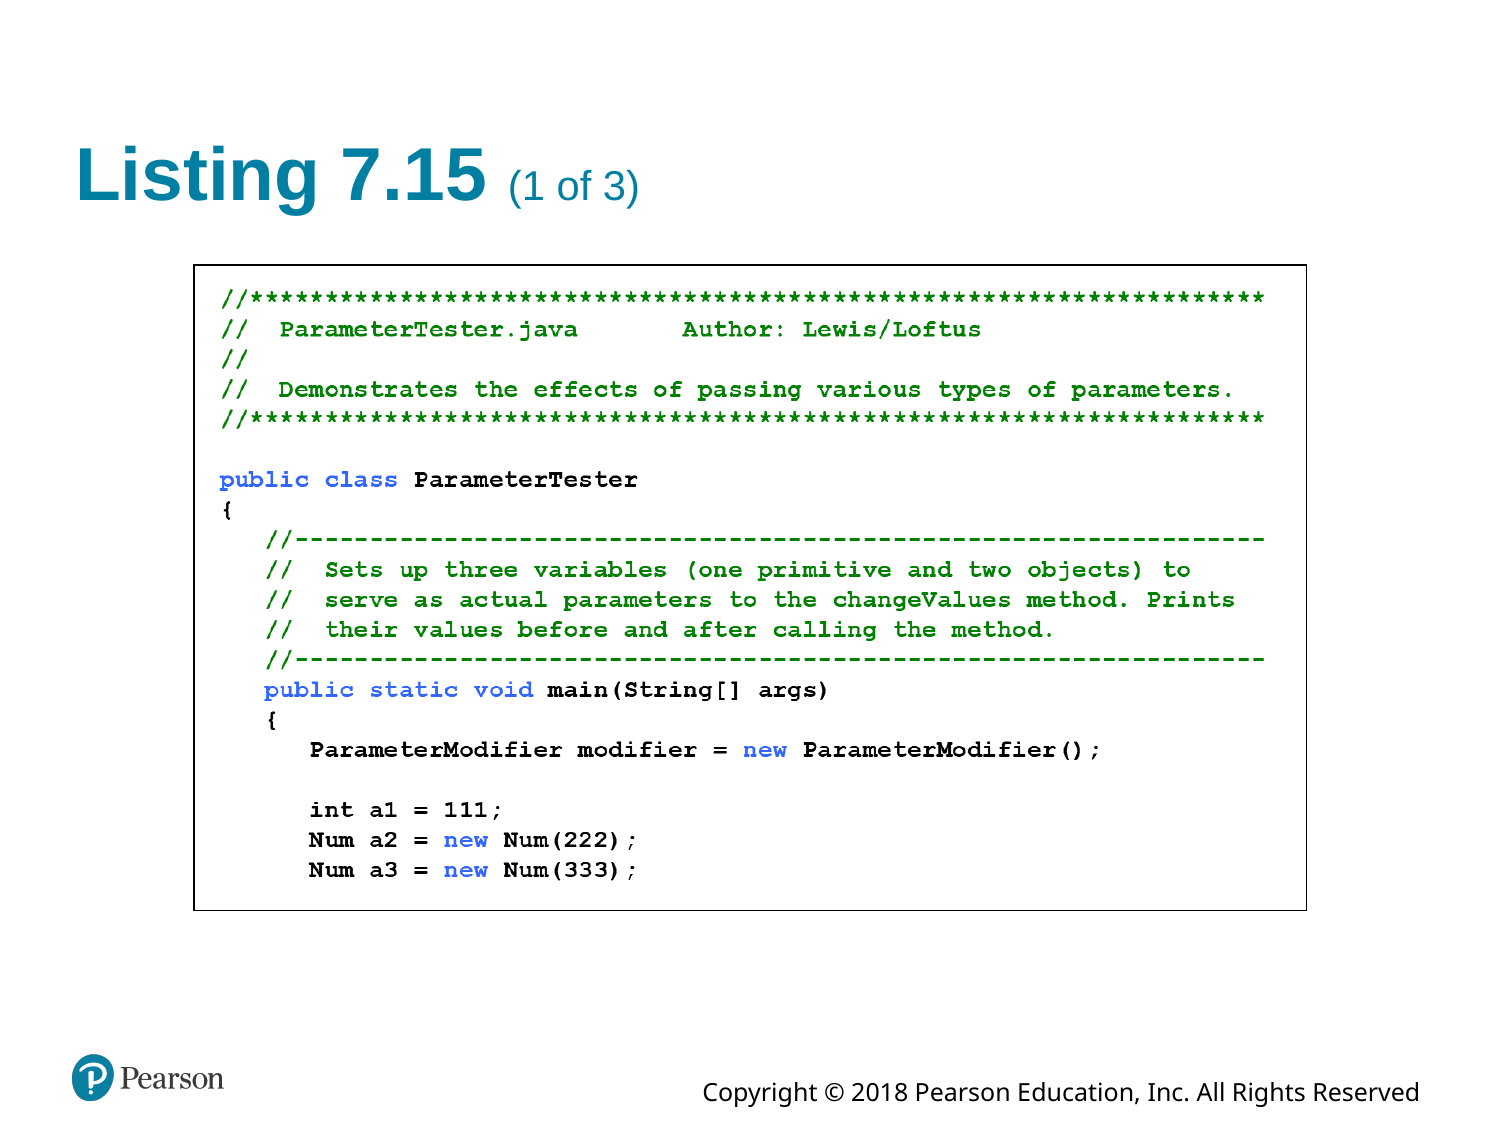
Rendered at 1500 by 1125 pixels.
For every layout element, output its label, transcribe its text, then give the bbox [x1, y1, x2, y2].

title Listing 7.15 (1 of 3) [75, 35, 1425, 216]
picture [80, 1063, 106, 1088]
picture [192, 264, 1307, 911]
picture [98, 1054, 224, 1101]
picture [72, 1054, 88, 1070]
picture [72, 1087, 83, 1101]
